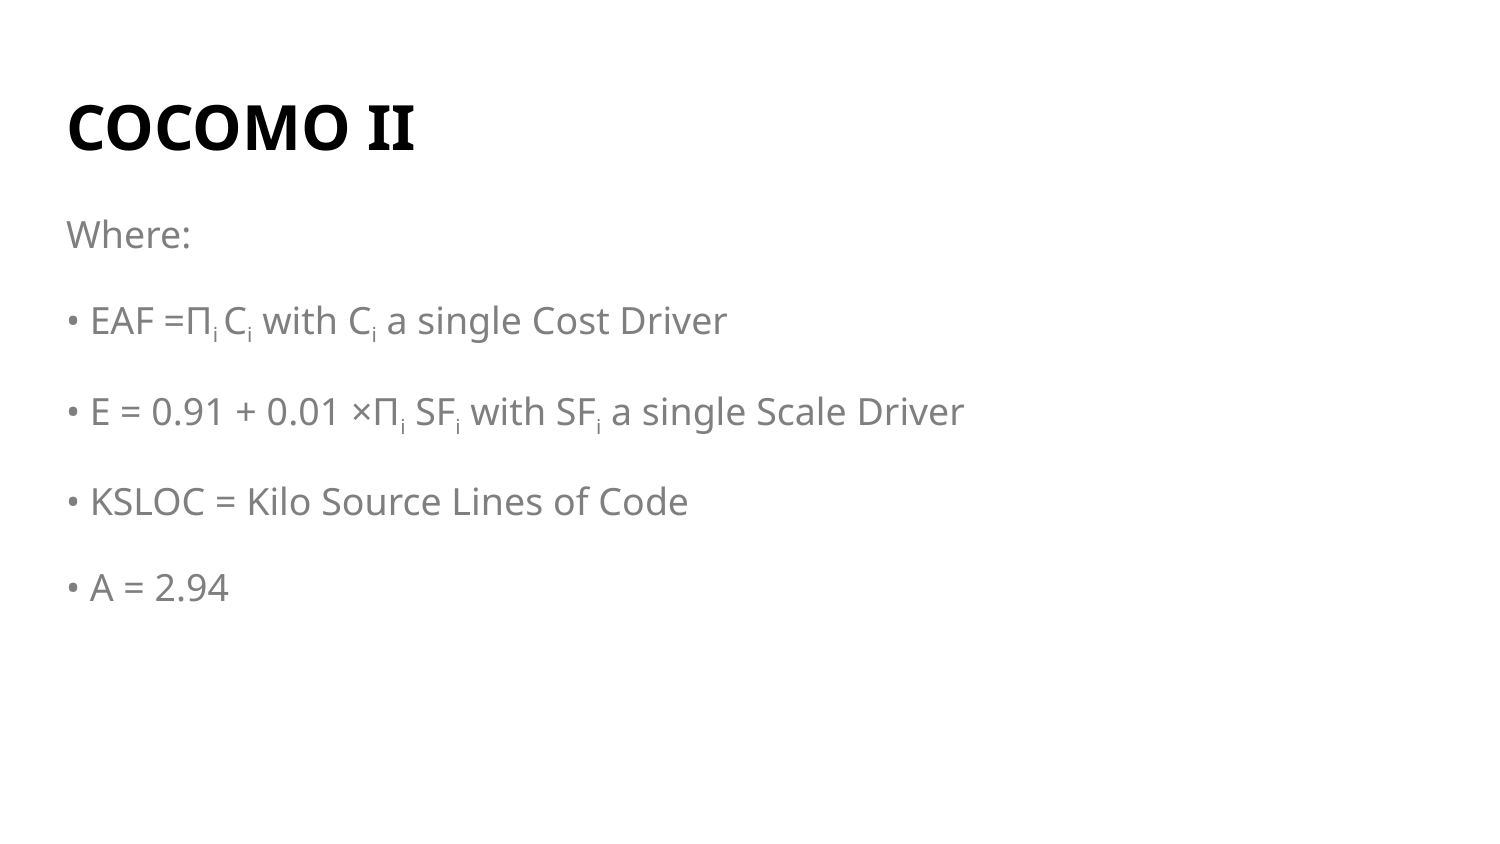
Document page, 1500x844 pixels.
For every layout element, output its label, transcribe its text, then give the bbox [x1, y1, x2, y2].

list Where: • EAF =Пi Ci with Ci a single Cost Driver • E = 0.91 + 0.01 ×Пi SFi with SFi a single Scale Driver • KSLOC = Kilo Source Lines of Code • A = 2.94 [51, 189, 1449, 750]
title COCOMO II [51, 72, 1449, 176]
